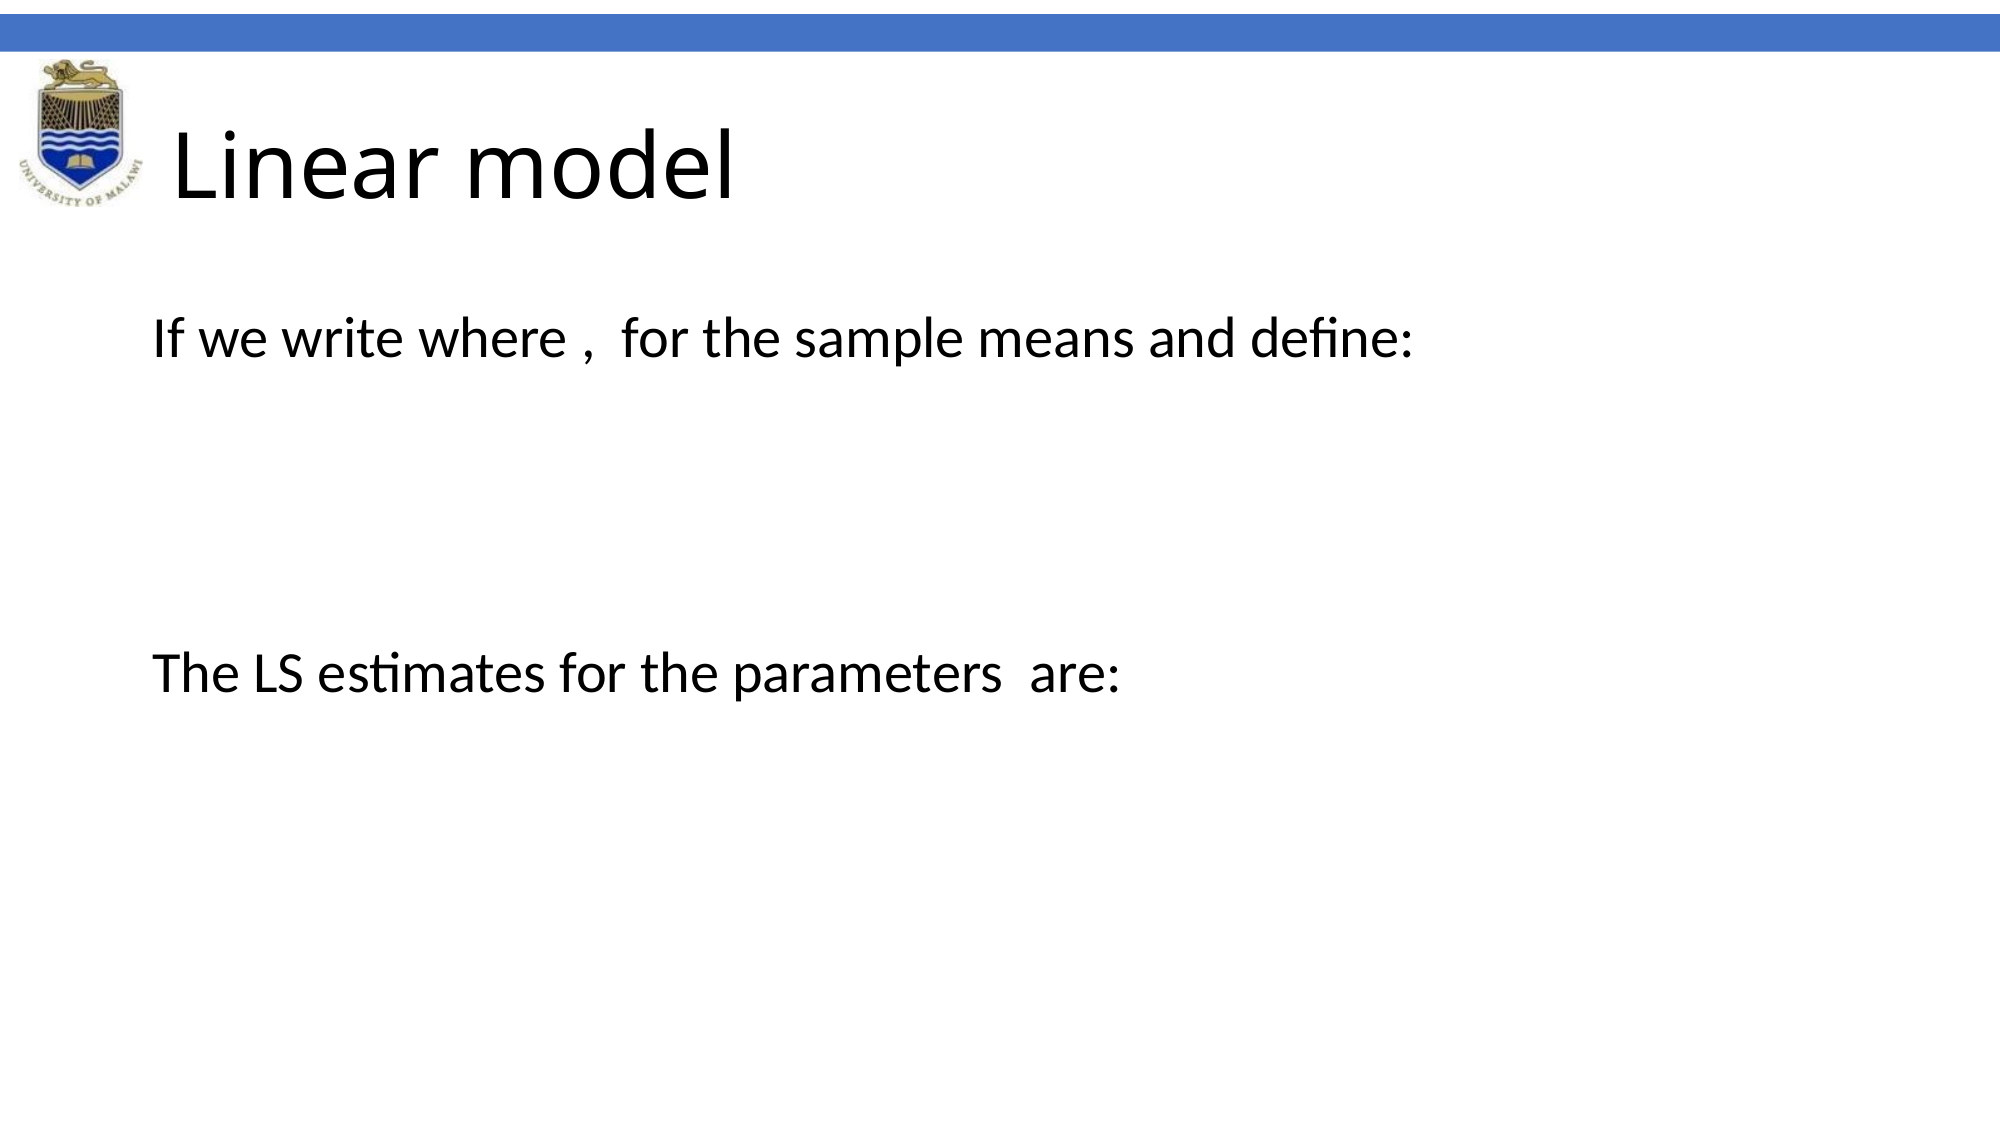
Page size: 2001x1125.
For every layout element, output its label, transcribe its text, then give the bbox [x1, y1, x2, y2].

picture [19, 59, 143, 207]
title Linear model [155, 59, 1851, 278]
